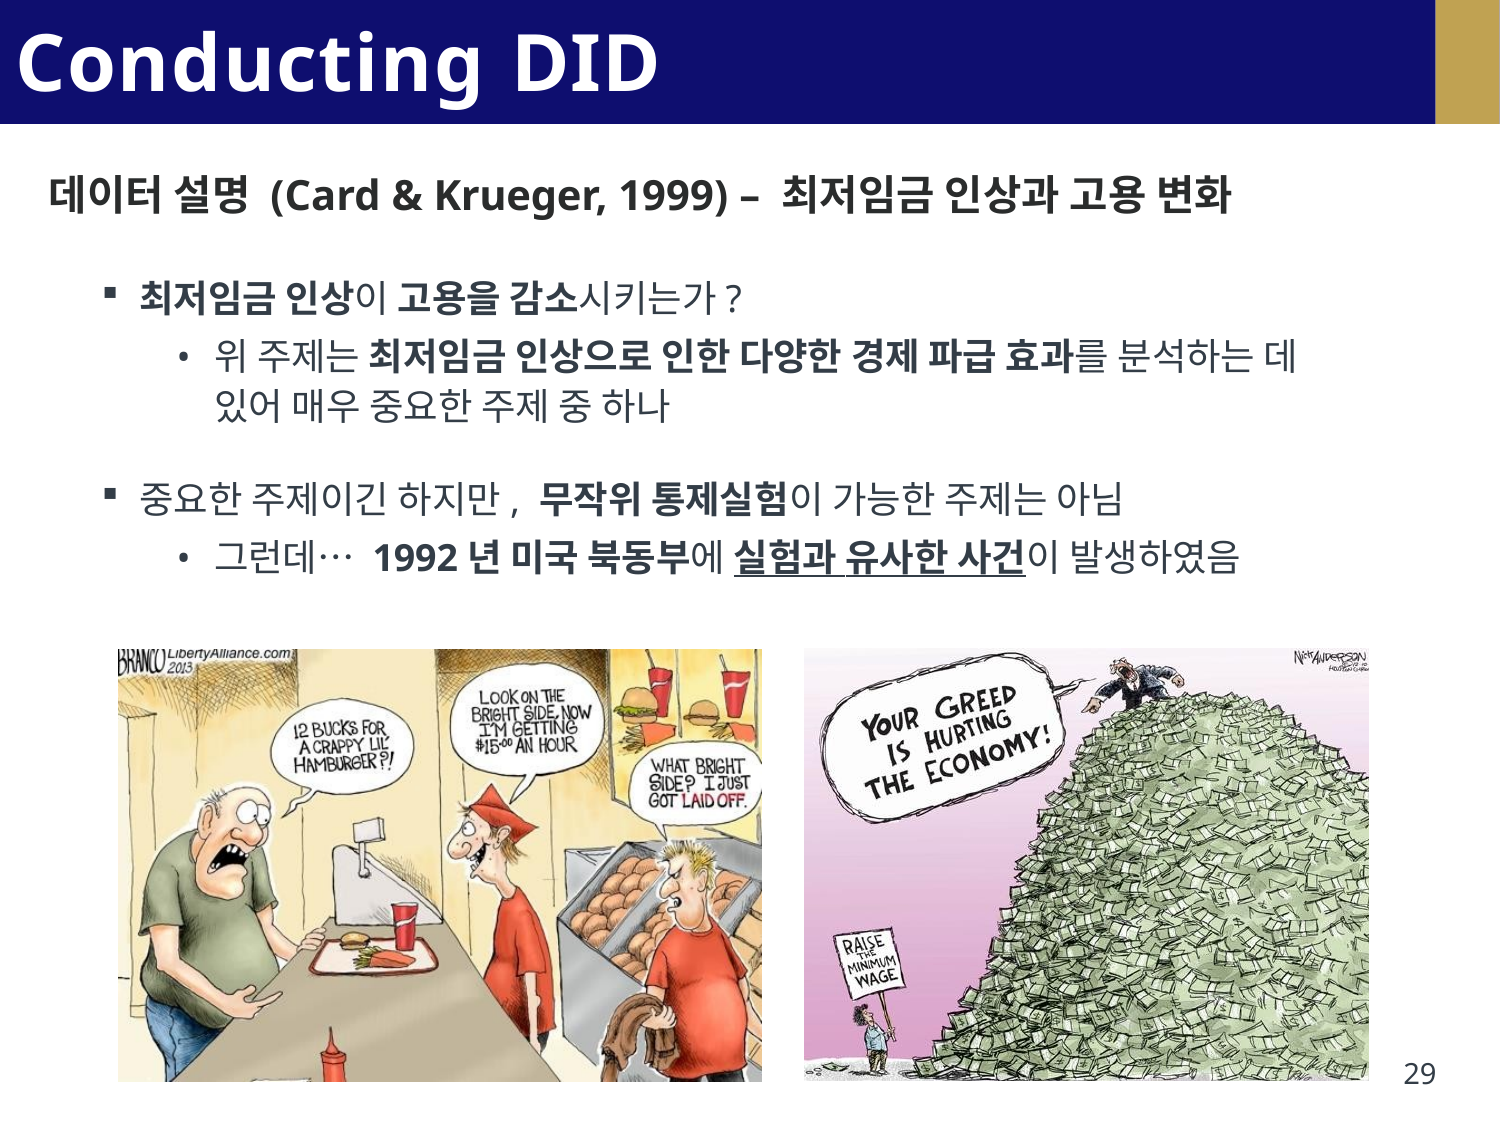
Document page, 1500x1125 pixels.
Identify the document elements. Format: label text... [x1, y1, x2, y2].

title Conducting DID Analysis [12, 10, 999, 203]
slide_number 29 [1397, 1050, 1442, 1125]
text_box 데이터 설명 (Card & Krueger, 1999) – 최저임금 인상과 고용 변화 최저임금 인상이 고용을 감소시키는가? 위 주제는 최저임금 인상으로 인한 다양한 경제 파급 효과를 분석하는 데 있어 매우 중요한 주제 중 하나 중요한 주제이긴 하지만, 무작위 통제실험이 가능한 주제는 아님 그런데… 1992년 미국 북동부에 실험과 유사한 사건이 발생하였음 [46, 166, 1437, 580]
picture [804, 648, 1370, 1082]
picture [118, 648, 763, 1082]
